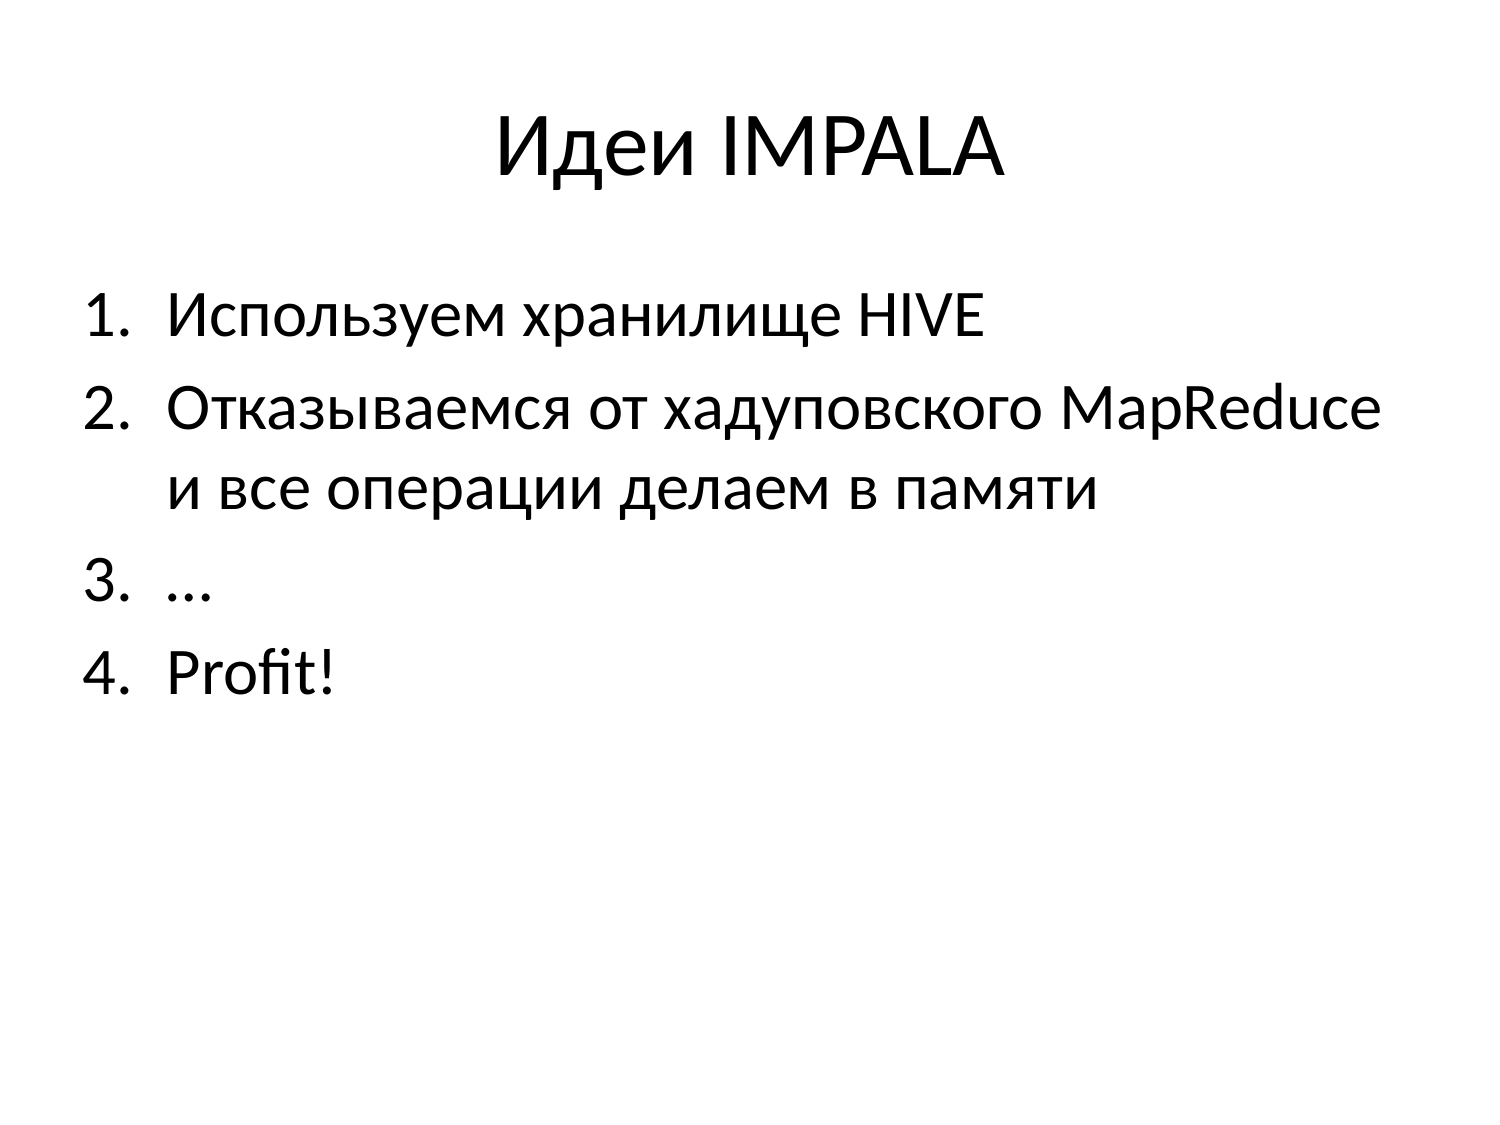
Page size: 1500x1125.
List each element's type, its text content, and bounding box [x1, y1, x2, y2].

title Идеи IMPALA [74, 44, 1426, 234]
list Используем хранилище HIVE Отказываемся от хадуповского MapReduce и все операции делаем в памяти … Profit! [74, 261, 1426, 1006]
